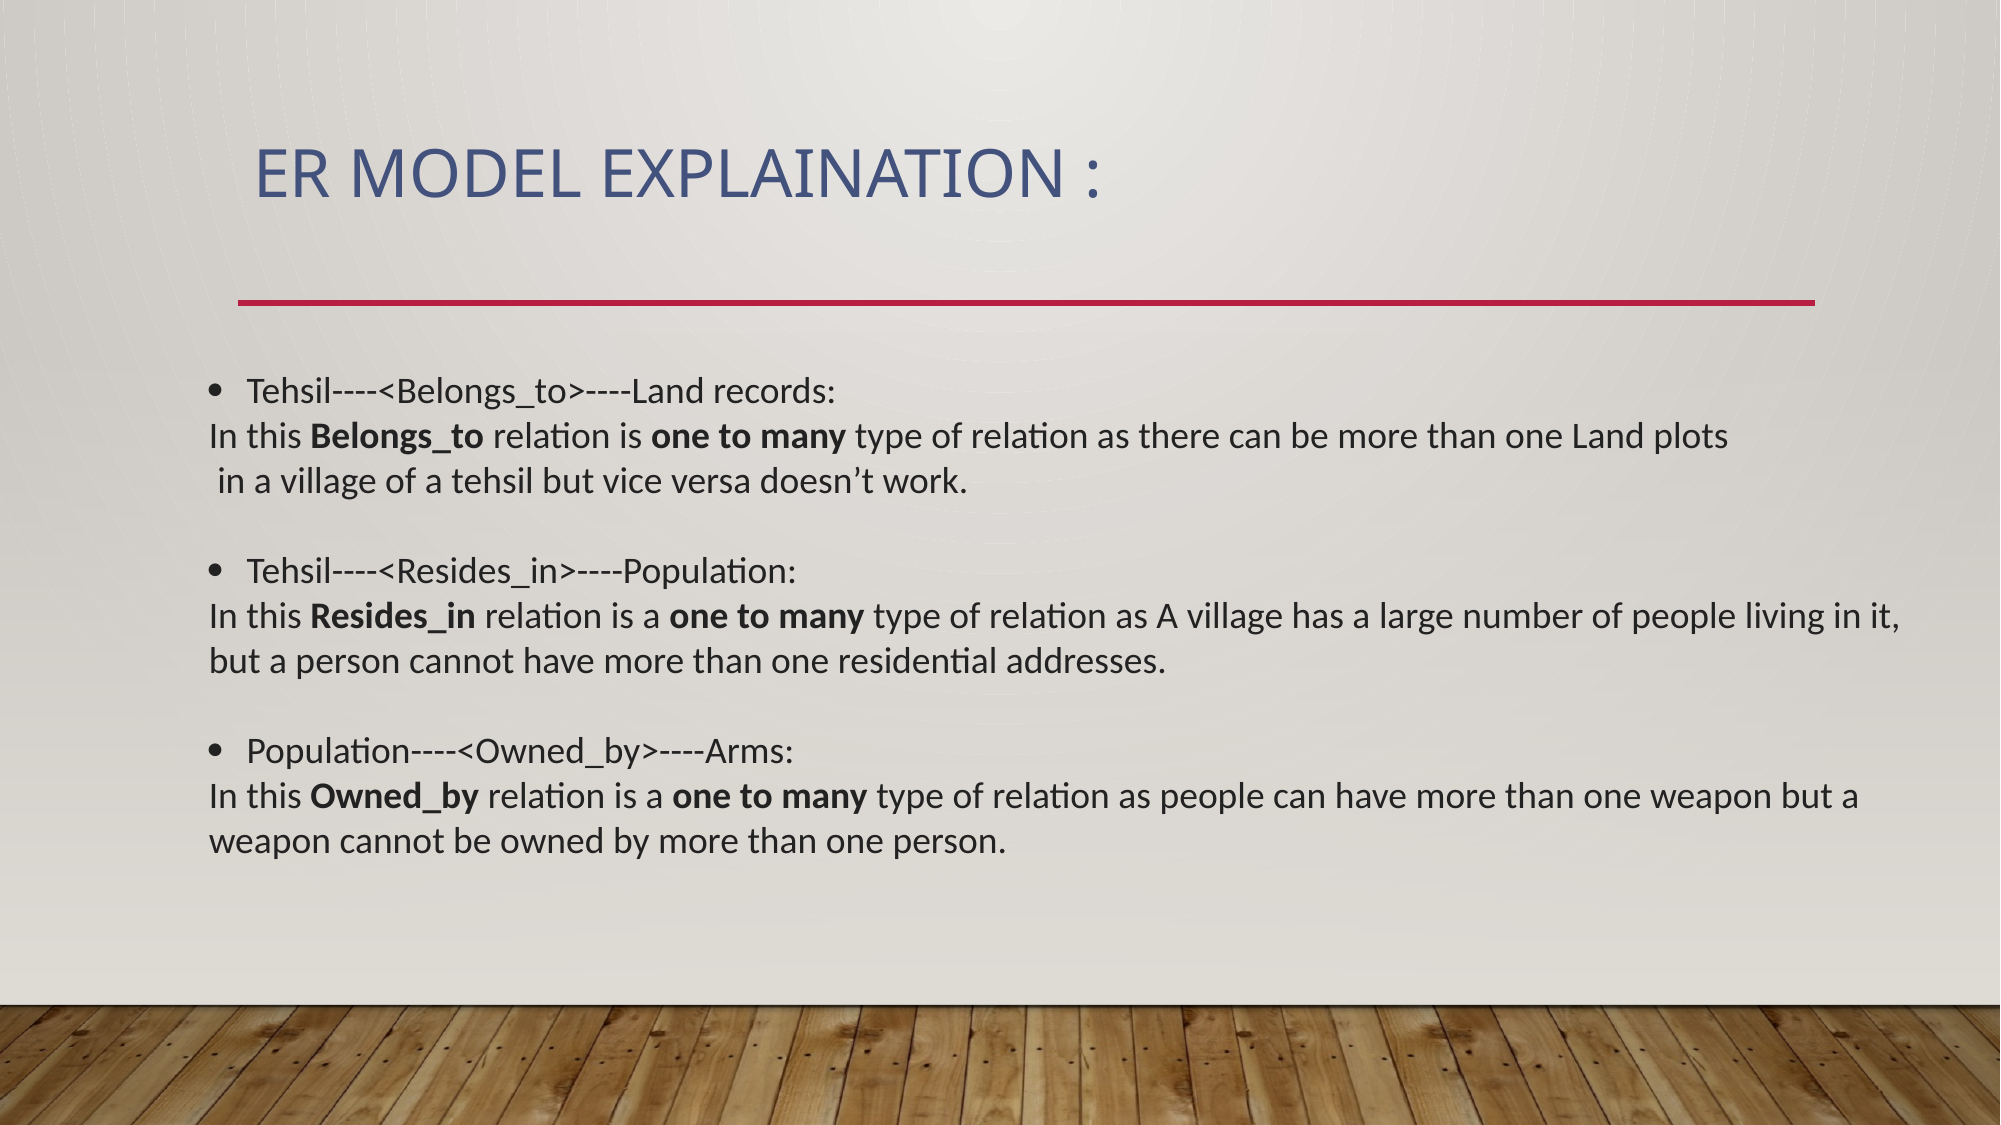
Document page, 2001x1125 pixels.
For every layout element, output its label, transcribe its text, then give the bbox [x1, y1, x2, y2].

picture [0, 1005, 2000, 1125]
list · Tehsil----<Belongs_to>----Land records: In this Belongs_to relation is one to many type of relation as there can be more than one Land plots in a village of a tehsil but vice versa doesn’t work. · Tehsil----<Resides_in>----Population: In this Resides_in relation is a one to many type of relation as A village has a large number of people living in it, but a person cannot have more than one residential addresses. · Population----<Owned_by>----Arms: In this Owned_by relation is a one to many type of relation as people can have more than one weapon but a weapon cannot be owned by more than one person. [193, 287, 1950, 941]
title ER MODEL EXPLAINATION : [238, 131, 1814, 287]
